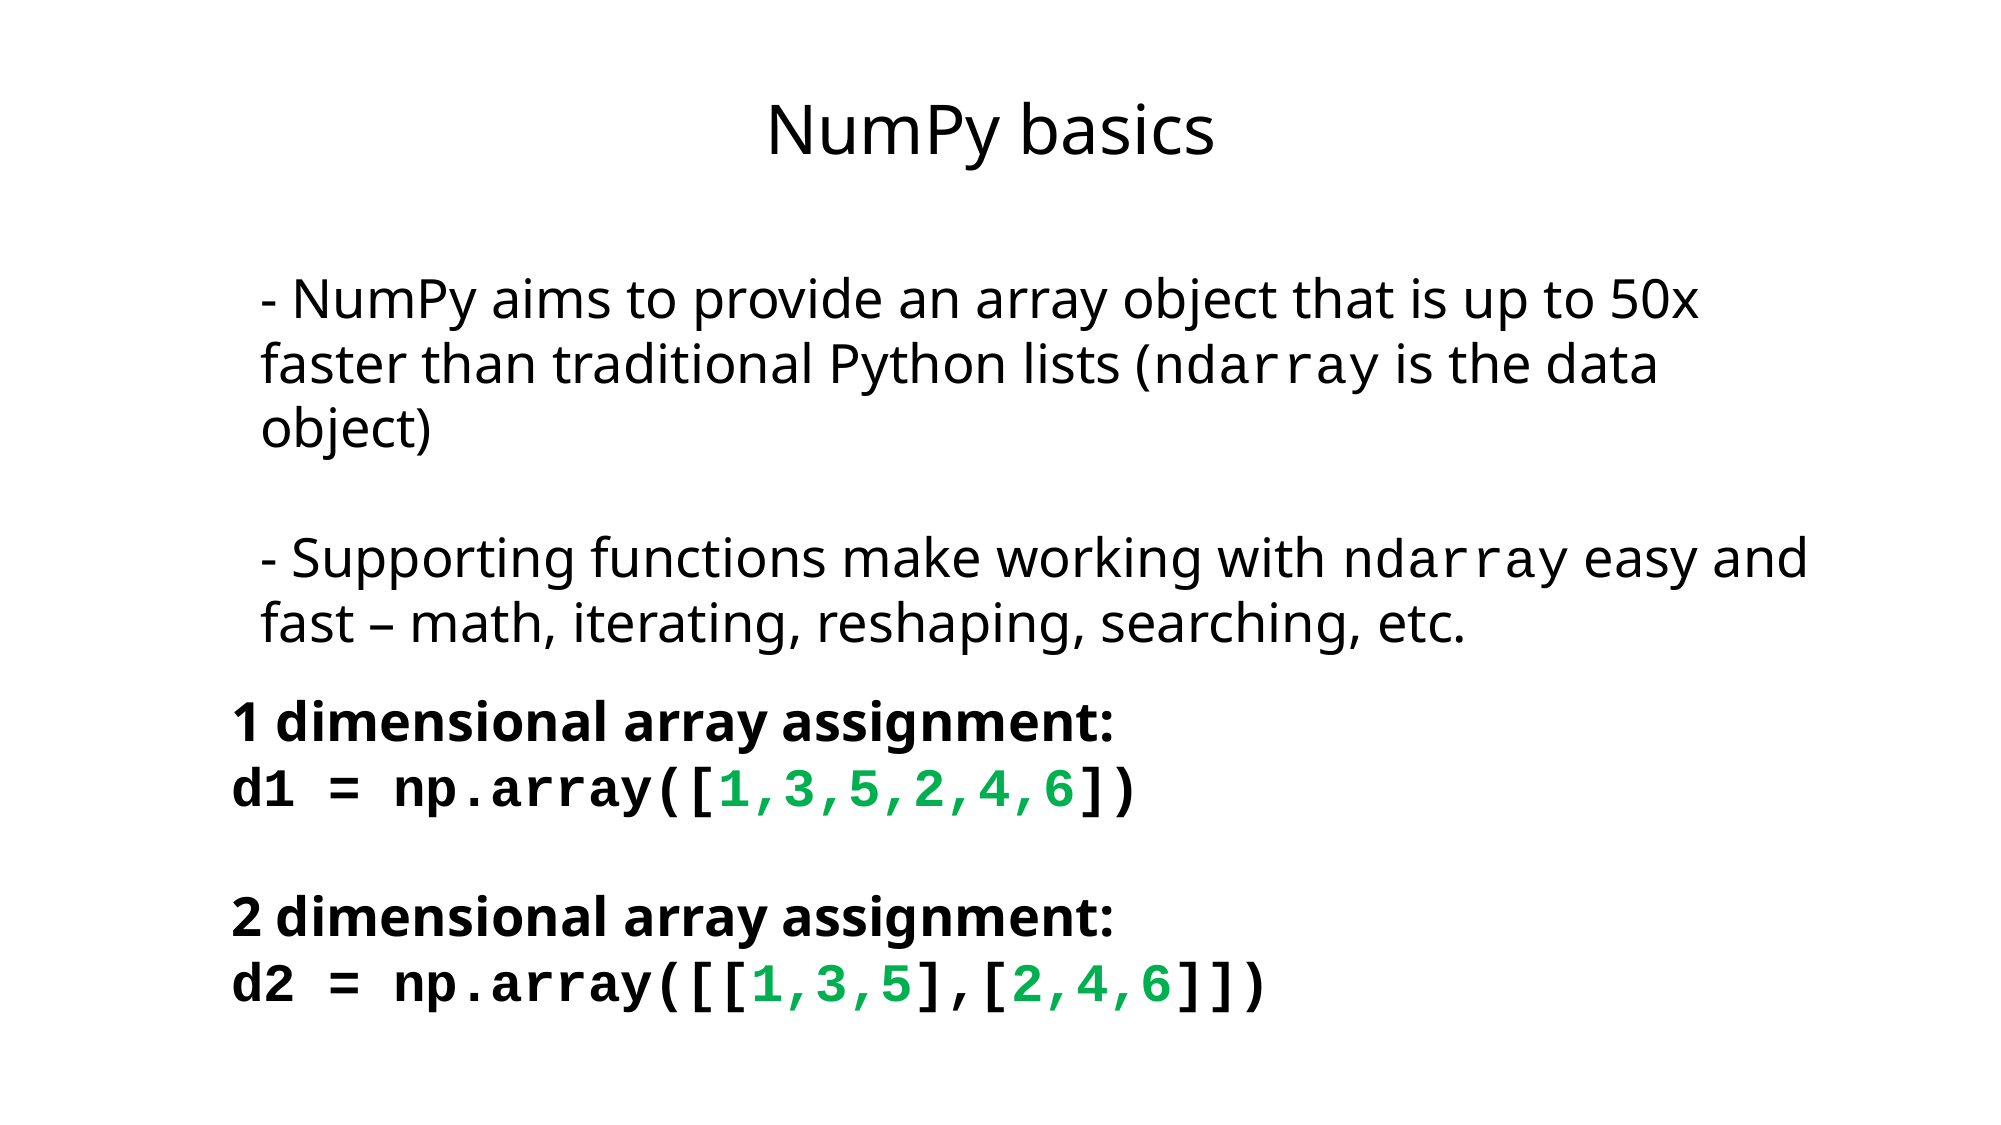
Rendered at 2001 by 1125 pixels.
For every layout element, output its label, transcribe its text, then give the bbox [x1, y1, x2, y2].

text_box - NumPy aims to provide an array object that is up to 50x faster than traditional Python lists (ndarray is the data object) - Supporting functions make working with ndarray easy and fast – math, iterating, reshaping, searching, etc. [245, 256, 1836, 662]
text_box NumPy basics [750, 77, 1250, 176]
text_box 1 dimensional array assignment: d1 = np.array([1,3,5,2,4,6]) 2 dimensional array assignment: d2 = np.array([[1,3,5],[2,4,6]]) [216, 679, 1614, 1020]
